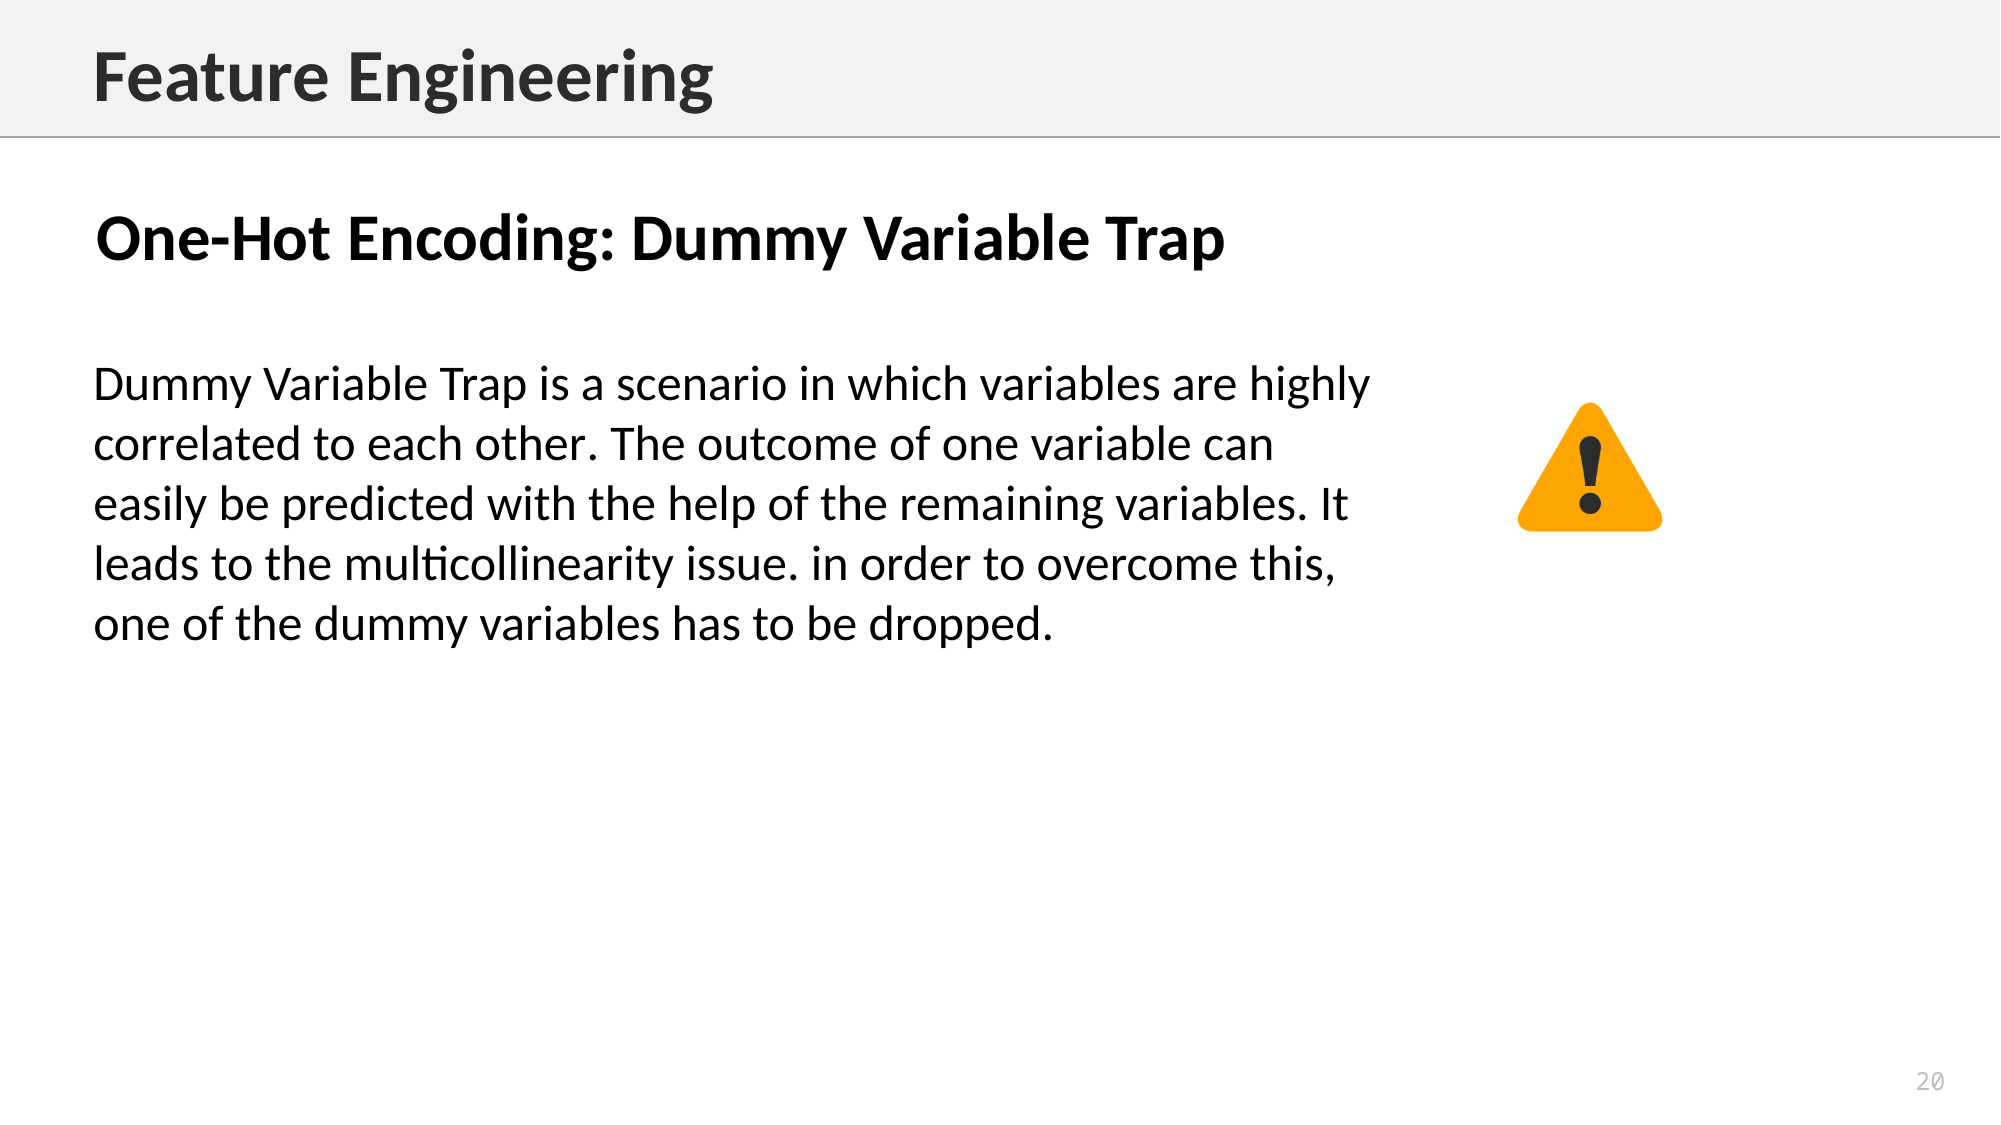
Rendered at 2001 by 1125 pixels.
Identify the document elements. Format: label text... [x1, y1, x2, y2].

text_box One-Hot Encoding: Dummy Variable Trap [81, 186, 1591, 281]
picture [1517, 396, 1665, 544]
text_box Dummy Variable Trap is a scenario in which variables are highly correlated to each other. The outcome of one variable can easily be predicted with the help of the remaining variables. It leads to the multicollinearity issue. in order to overcome this, one of the dummy variables has to be dropped. [78, 342, 1414, 778]
text_box Feature Engineering [78, 19, 1863, 124]
